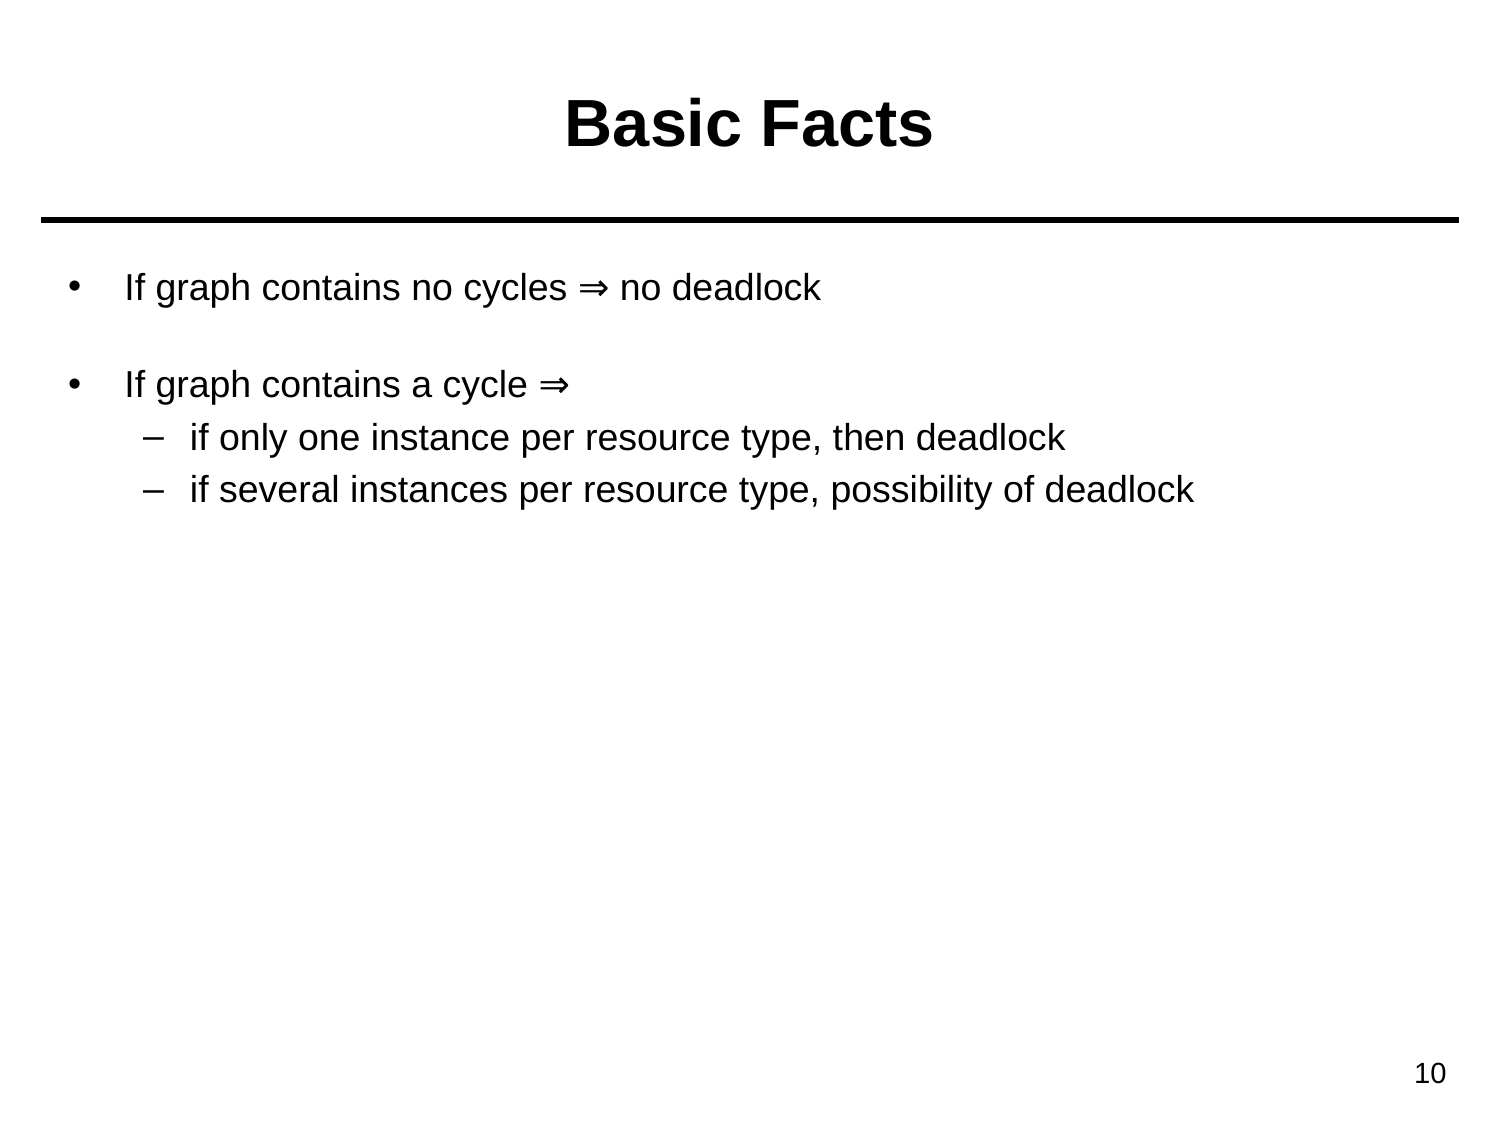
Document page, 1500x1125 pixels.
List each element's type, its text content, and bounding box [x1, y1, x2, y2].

list If graph contains no cycles ⇒ no deadlock If graph contains a cycle ⇒ if only one instance per resource type, then deadlock if several instances per resource type, possibility of deadlock [53, 255, 1447, 1024]
text_box ‹#› [1305, 1046, 1462, 1098]
title Basic Facts [53, 26, 1447, 214]
